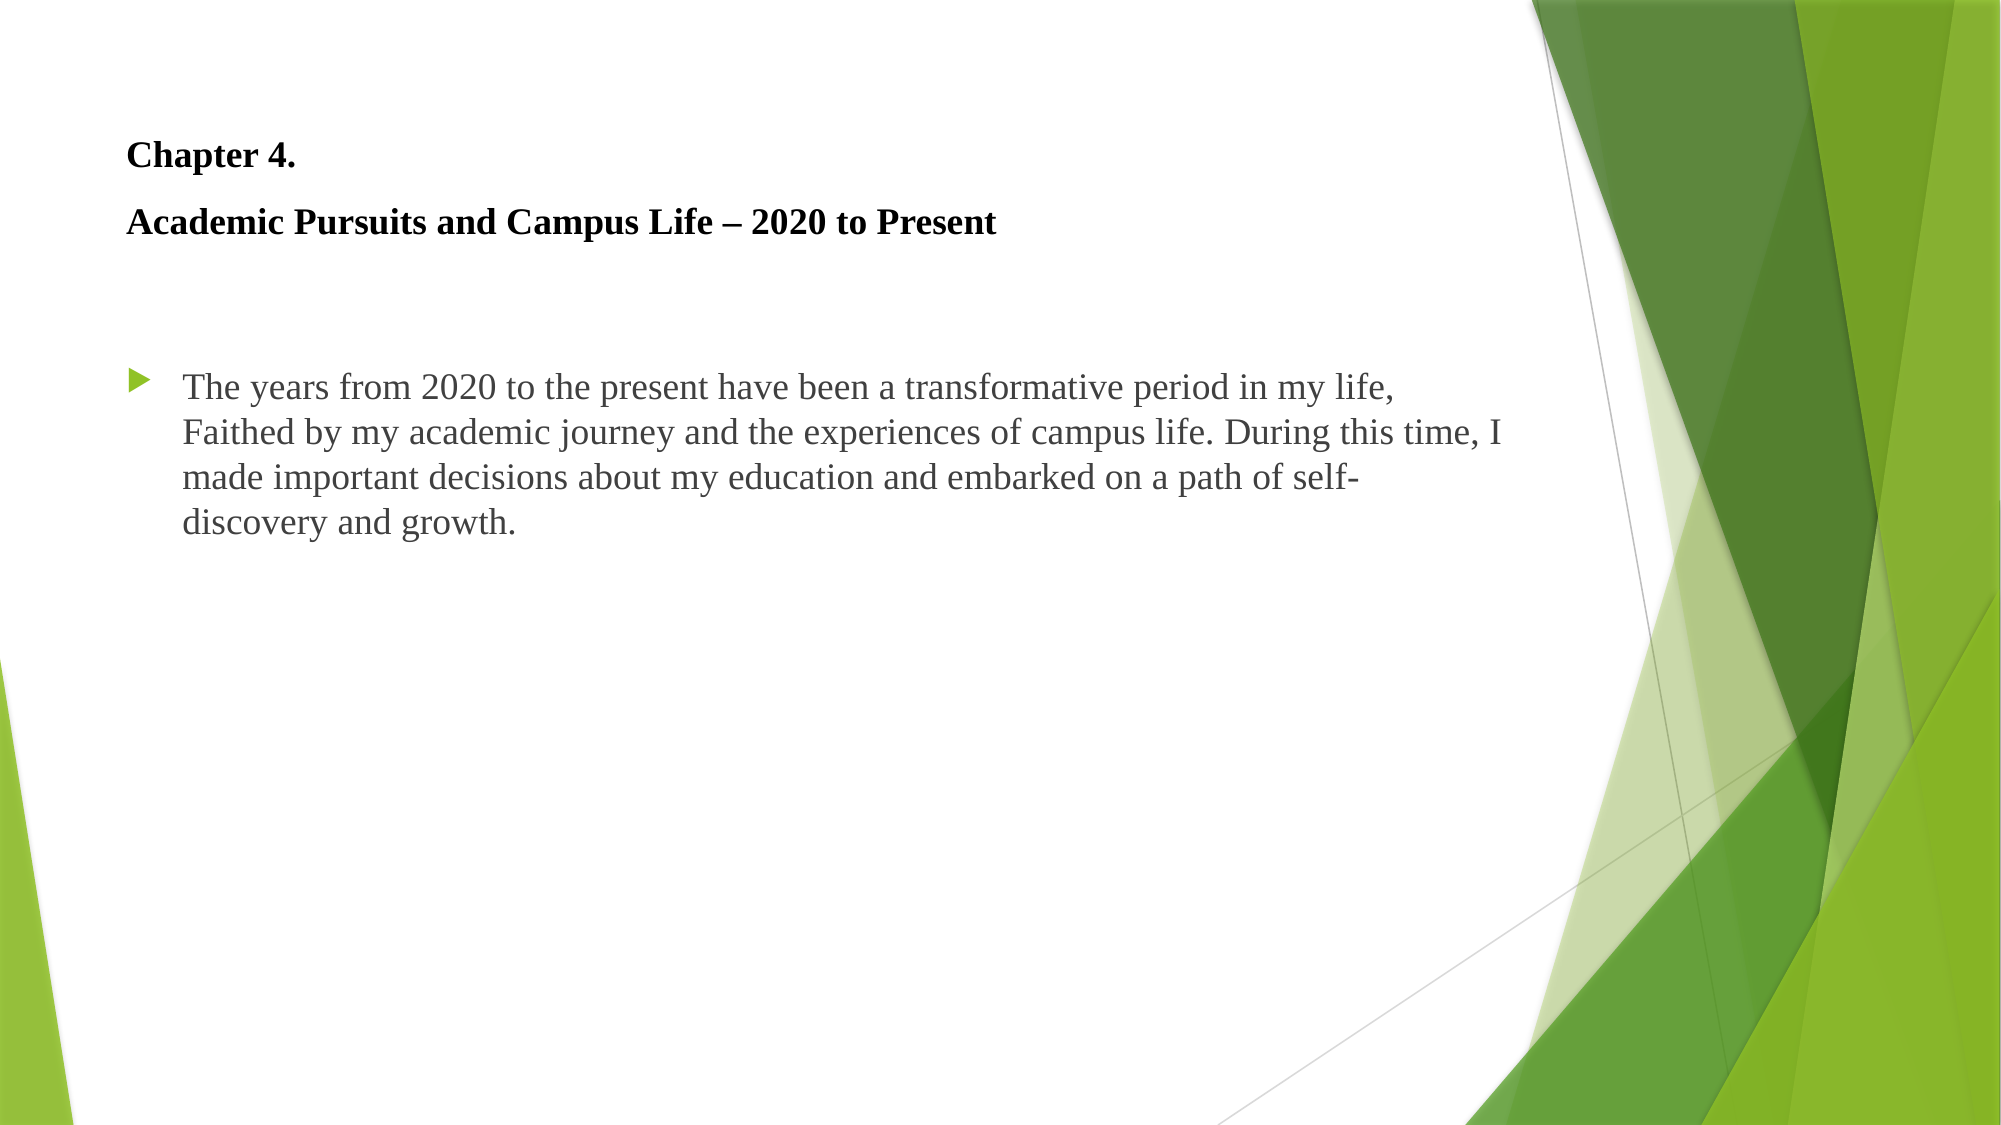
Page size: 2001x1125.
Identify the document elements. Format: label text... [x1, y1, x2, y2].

title Chapter 4. Academic Pursuits and Campus Life – 2020 to Present [111, 99, 1522, 317]
list The years from 2020 to the present have been a transformative period in my life, Faithed by my academic journey and the experiences of campus life. During this time, I made important decisions about my education and embarked on a path of self-discovery and growth. [111, 354, 1522, 992]
